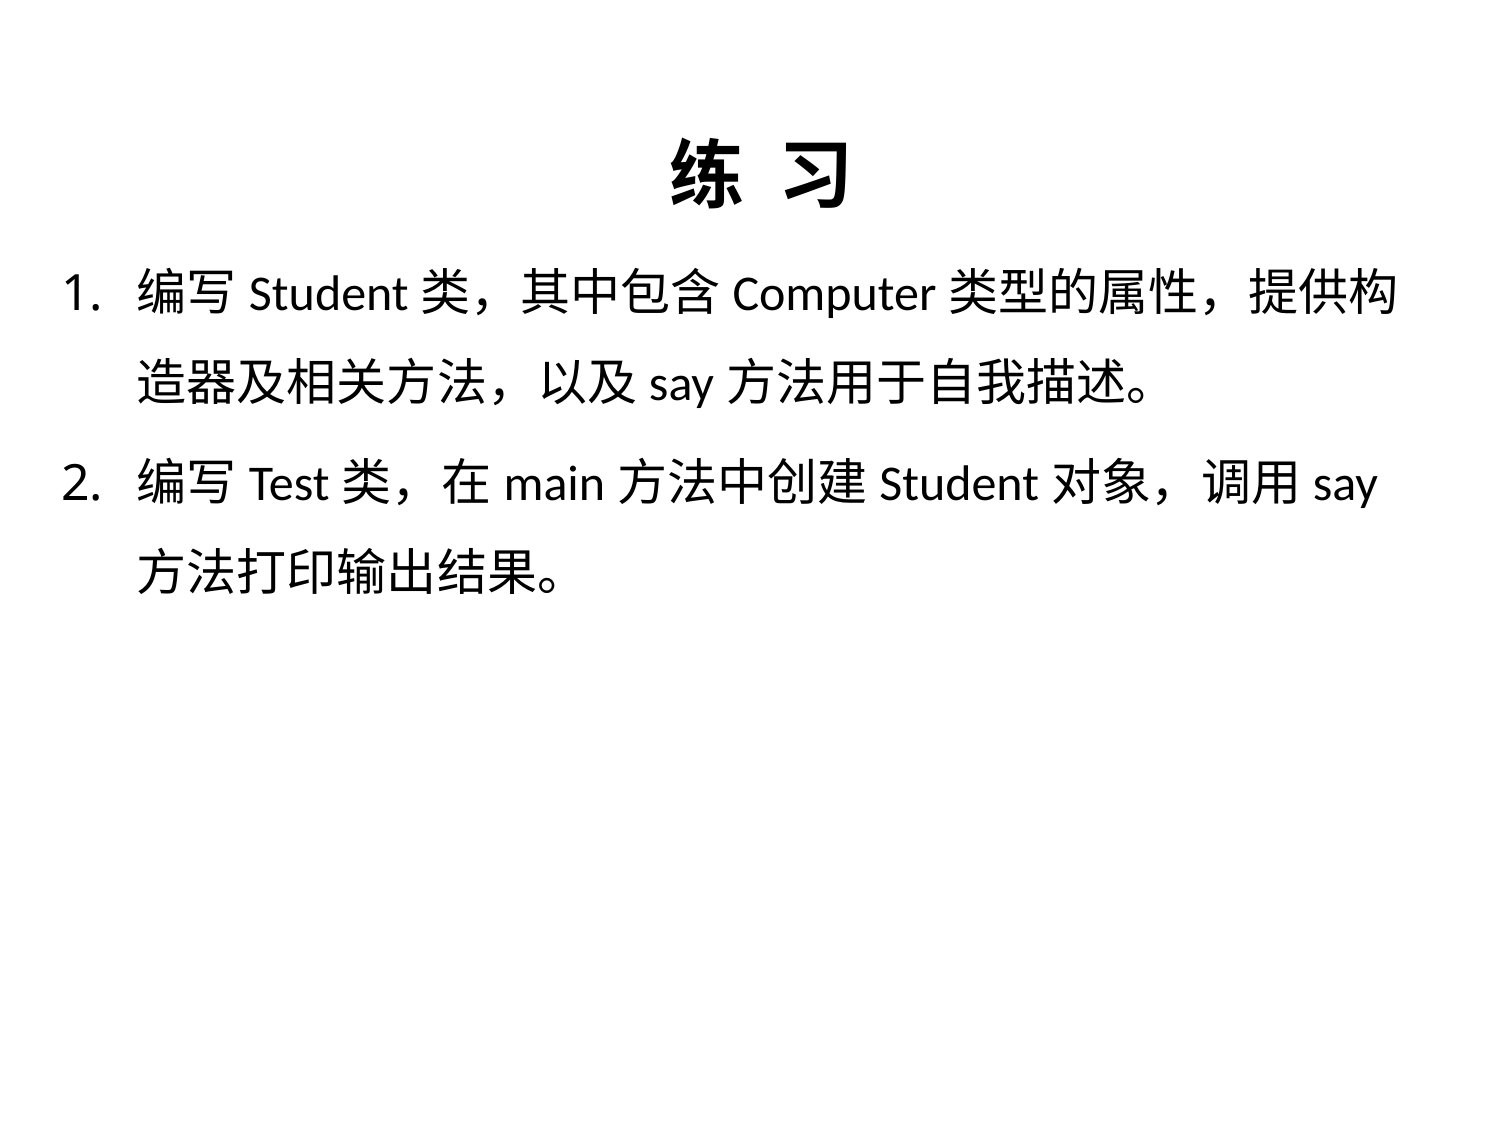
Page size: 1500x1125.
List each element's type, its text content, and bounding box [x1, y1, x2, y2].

title 练 习 [490, 113, 1034, 222]
list 编写Student类，其中包含Computer类型的属性，提供构造器及相关方法，以及say方法用于自我描述。 编写Test类，在main方法中创建Student对象，调用say方法打印输出结果。 [46, 222, 1441, 898]
